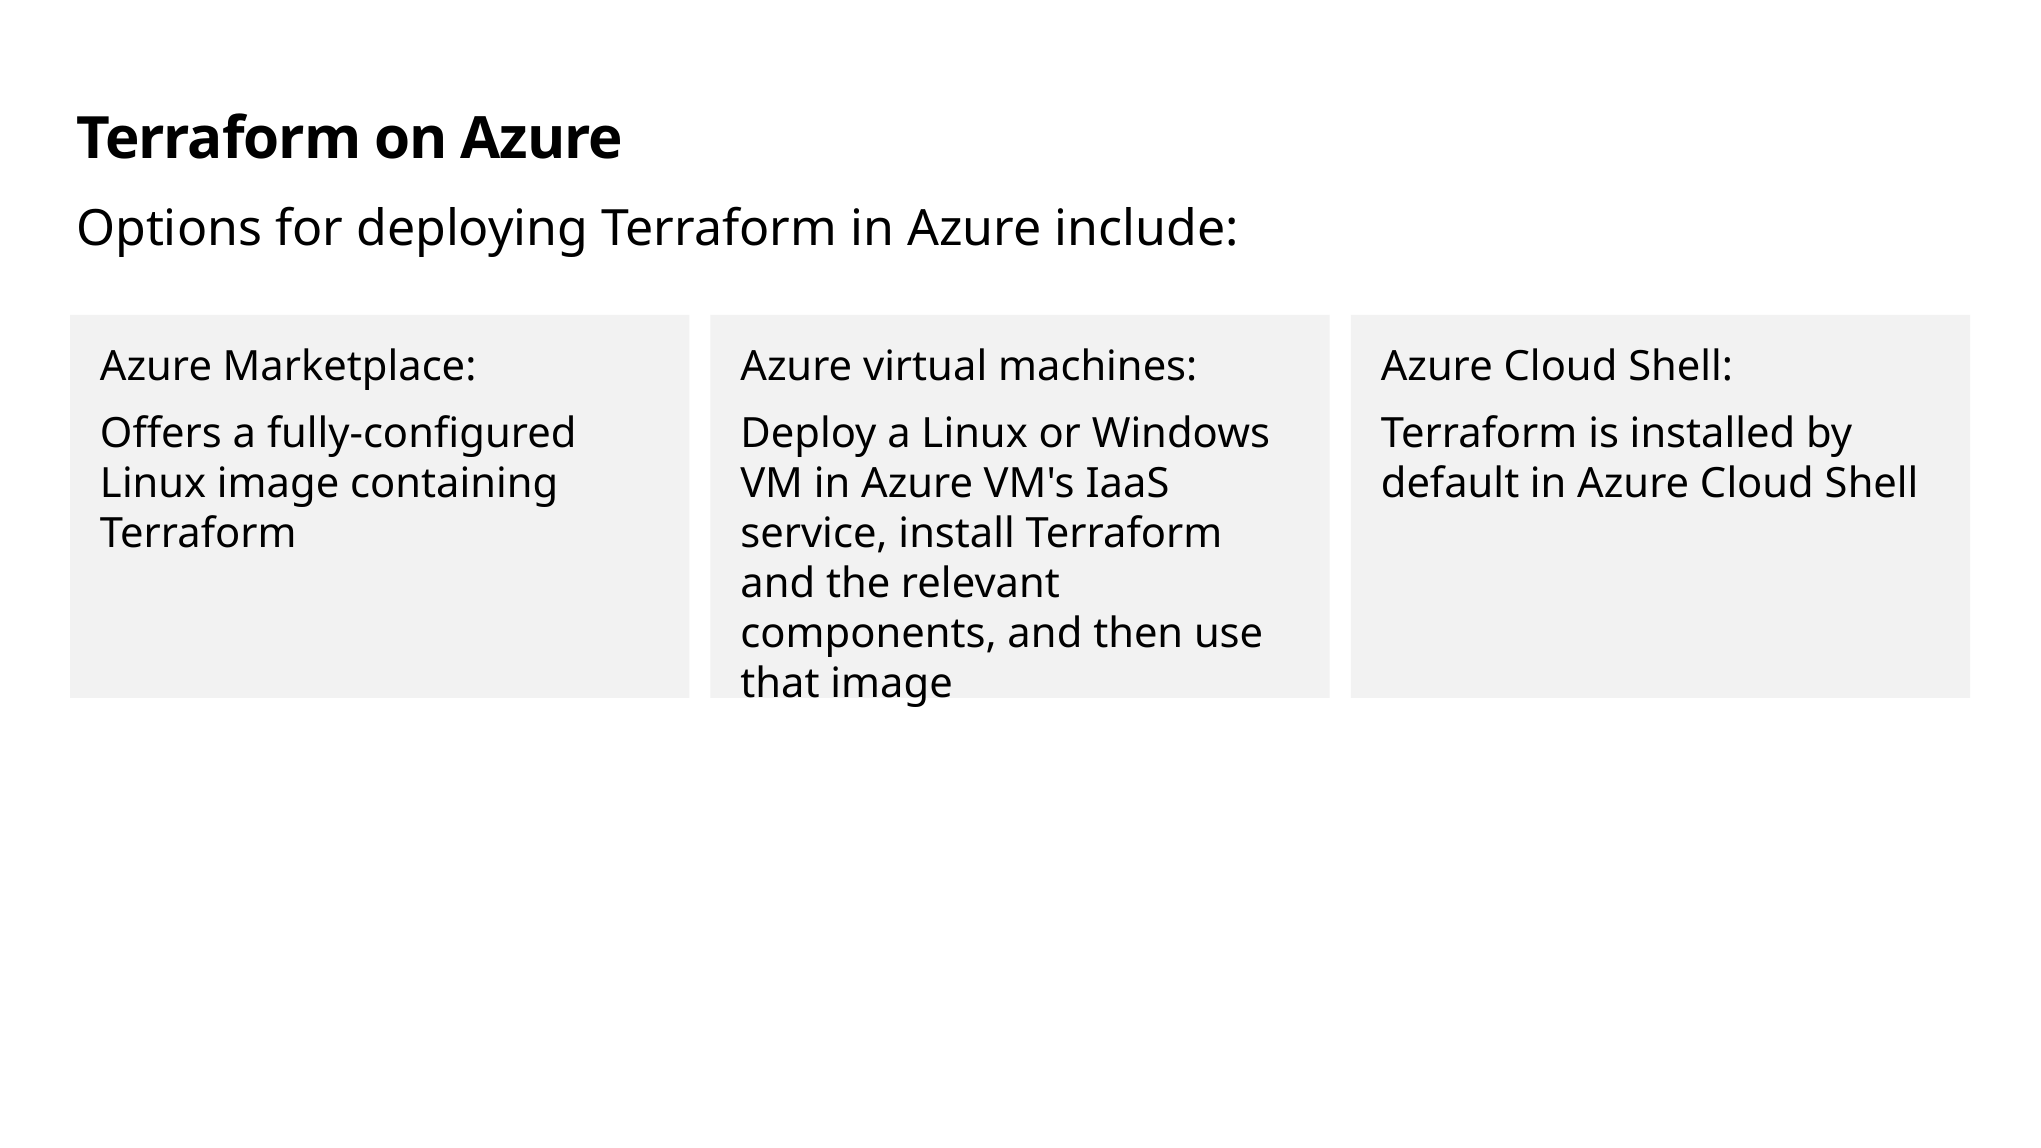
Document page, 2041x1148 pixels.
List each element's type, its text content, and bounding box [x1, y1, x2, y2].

text_box Azure virtual machines: Deploy a Linux or Windows VM in Azure VM's IaaS service, install Terraform and the relevant components, and then use that image [710, 314, 1330, 699]
text_box Options for deploying Terraform in Azure include: [76, 194, 1969, 256]
text_box Azure Marketplace: Offers a fully-configured Linux image containing Terraform [69, 314, 690, 699]
text_box Azure Cloud Shell: Terraform is installed by default in Azure Cloud Shell [1350, 314, 1971, 699]
title Terraform on Azure [76, 103, 1969, 172]
